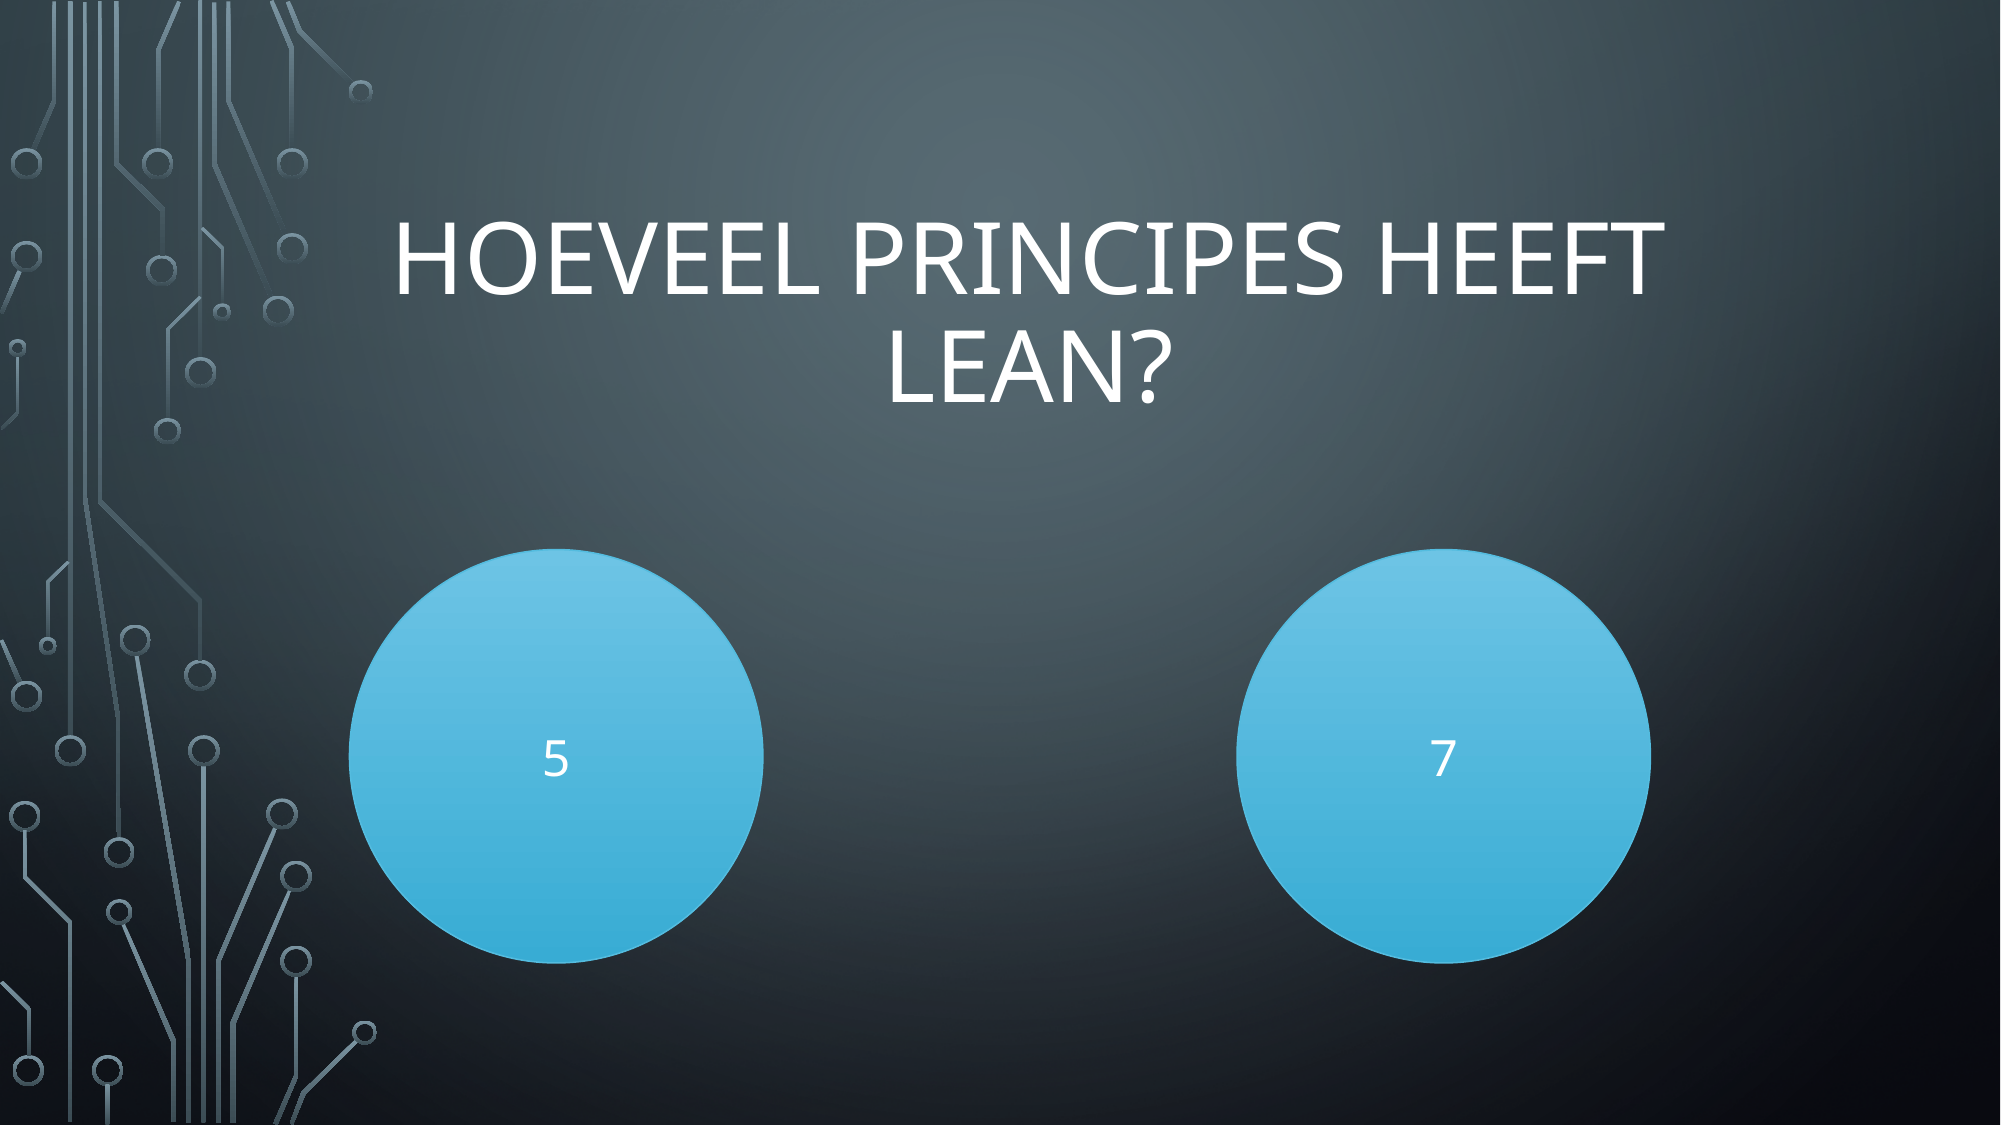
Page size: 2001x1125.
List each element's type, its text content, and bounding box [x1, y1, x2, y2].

text_box 5 [348, 548, 764, 964]
text_box 7 [1236, 548, 1652, 964]
title Hoeveel principes heeft lean? [307, 39, 1750, 432]
